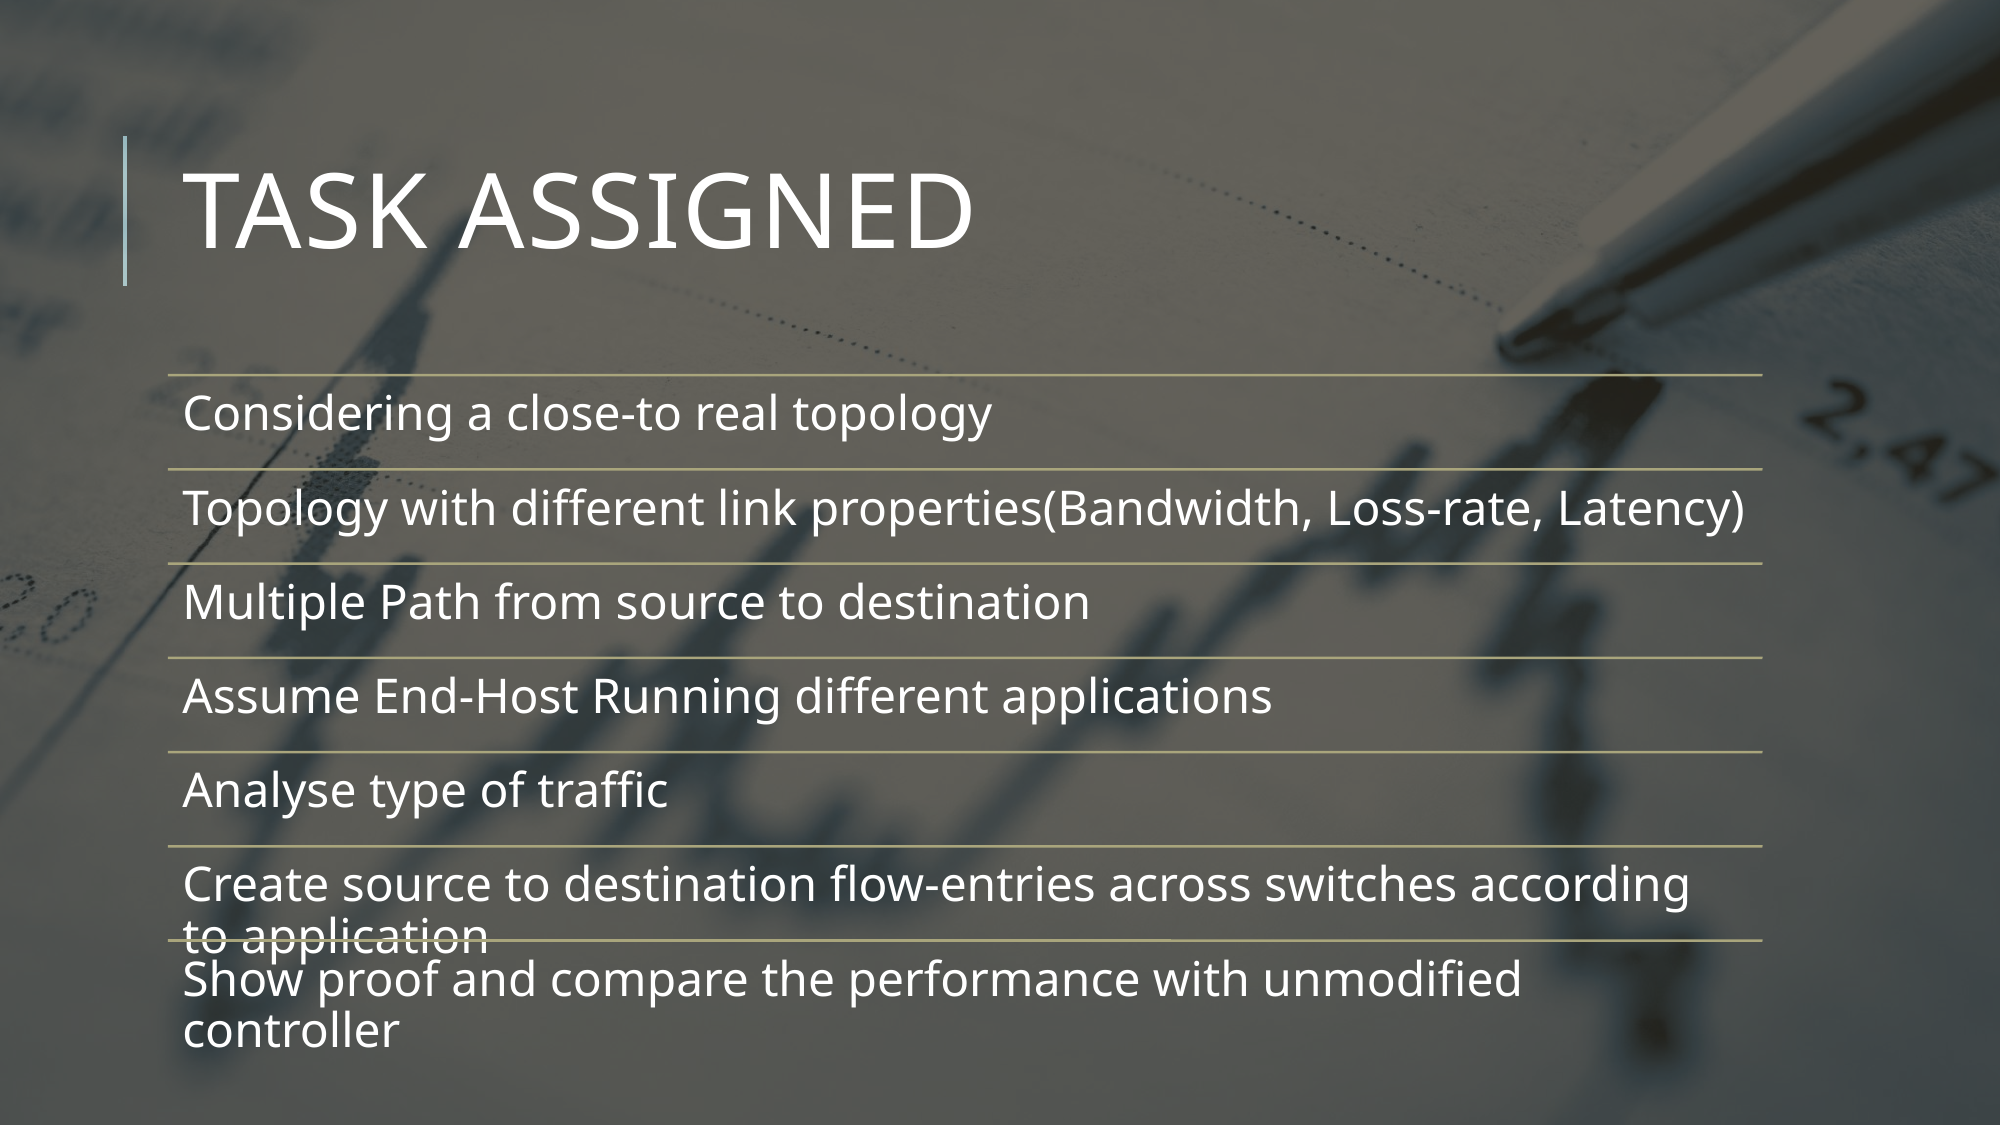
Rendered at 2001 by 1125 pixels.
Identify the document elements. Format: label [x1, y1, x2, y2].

picture [0, 0, 2000, 1125]
list [167, 374, 1763, 1036]
